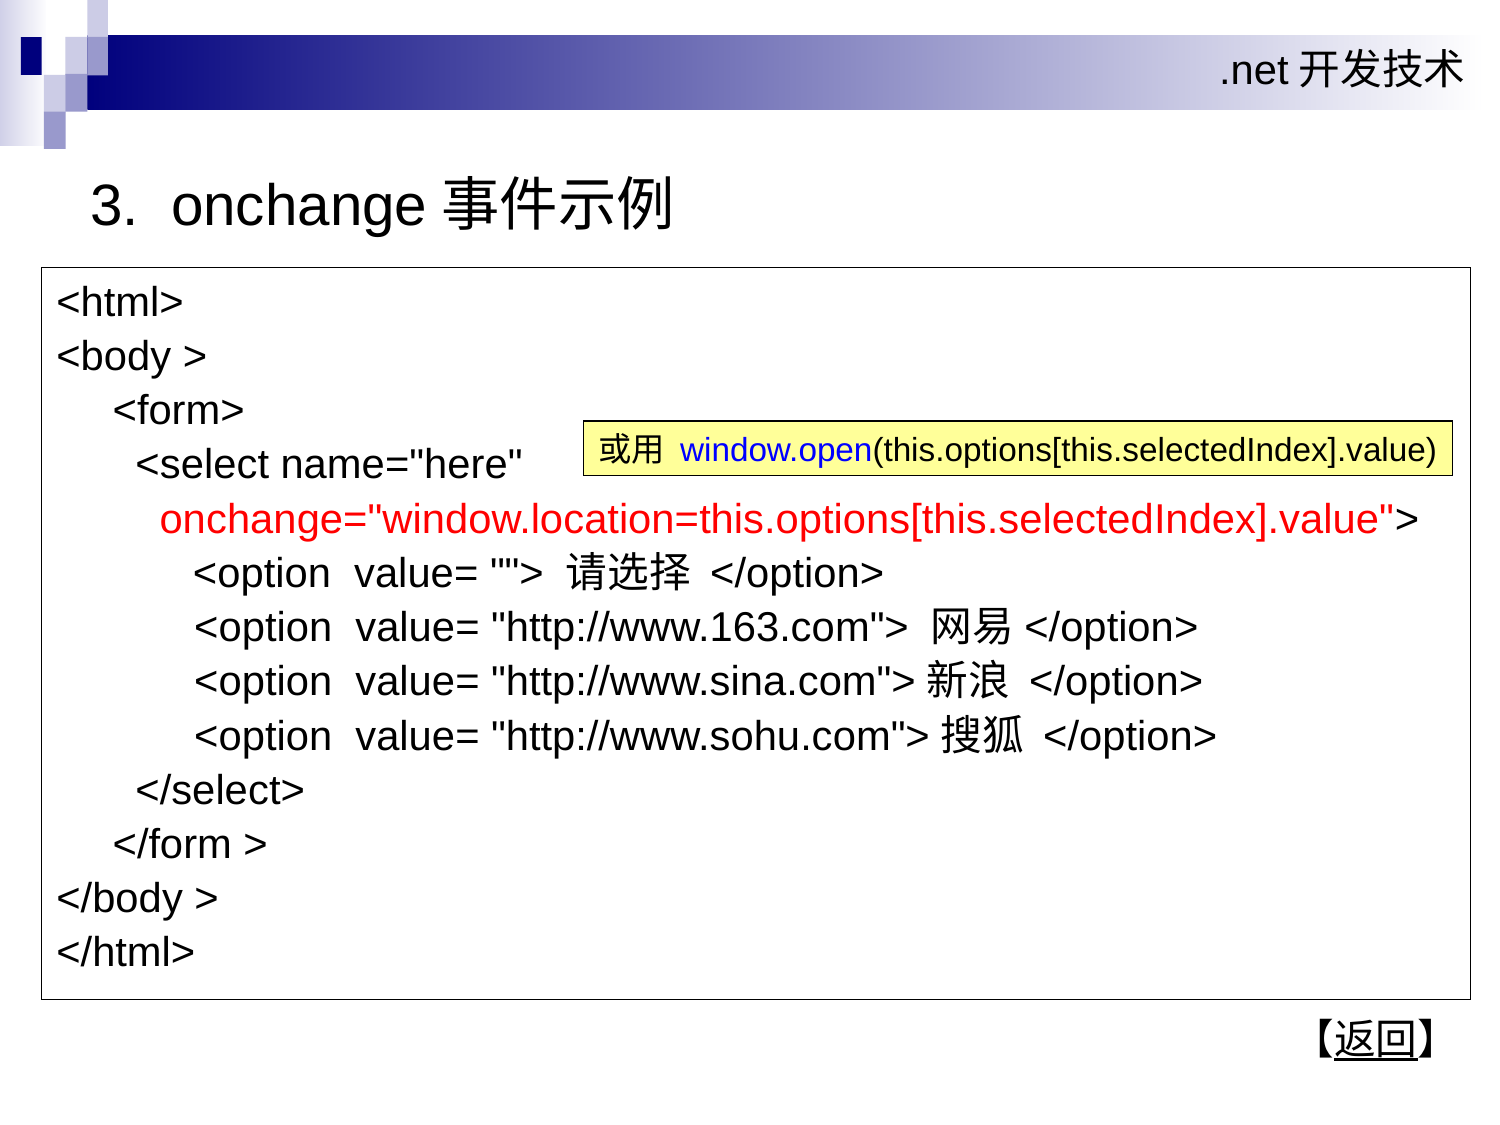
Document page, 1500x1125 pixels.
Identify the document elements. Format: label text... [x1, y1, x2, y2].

text_box 或用 window.open(this.options[this.selectedIndex].value) [583, 420, 1453, 476]
text_box 【返回】 [1258, 1005, 1475, 1081]
title 3. onchange事件示例 [75, 149, 1425, 256]
list <html> <body > <form> <select name="here" onchange="window.location=this.options[this.selectedIndex].value"> <option value= ""> 请选择 </option> <option value= "http://www.163.com"> 网易</option> <option value= "http://www.sina.com">新浪 </option> <option value= "http://www.sohu.com">搜狐 </option> </select> </form > </body > </html> [41, 267, 1471, 1000]
